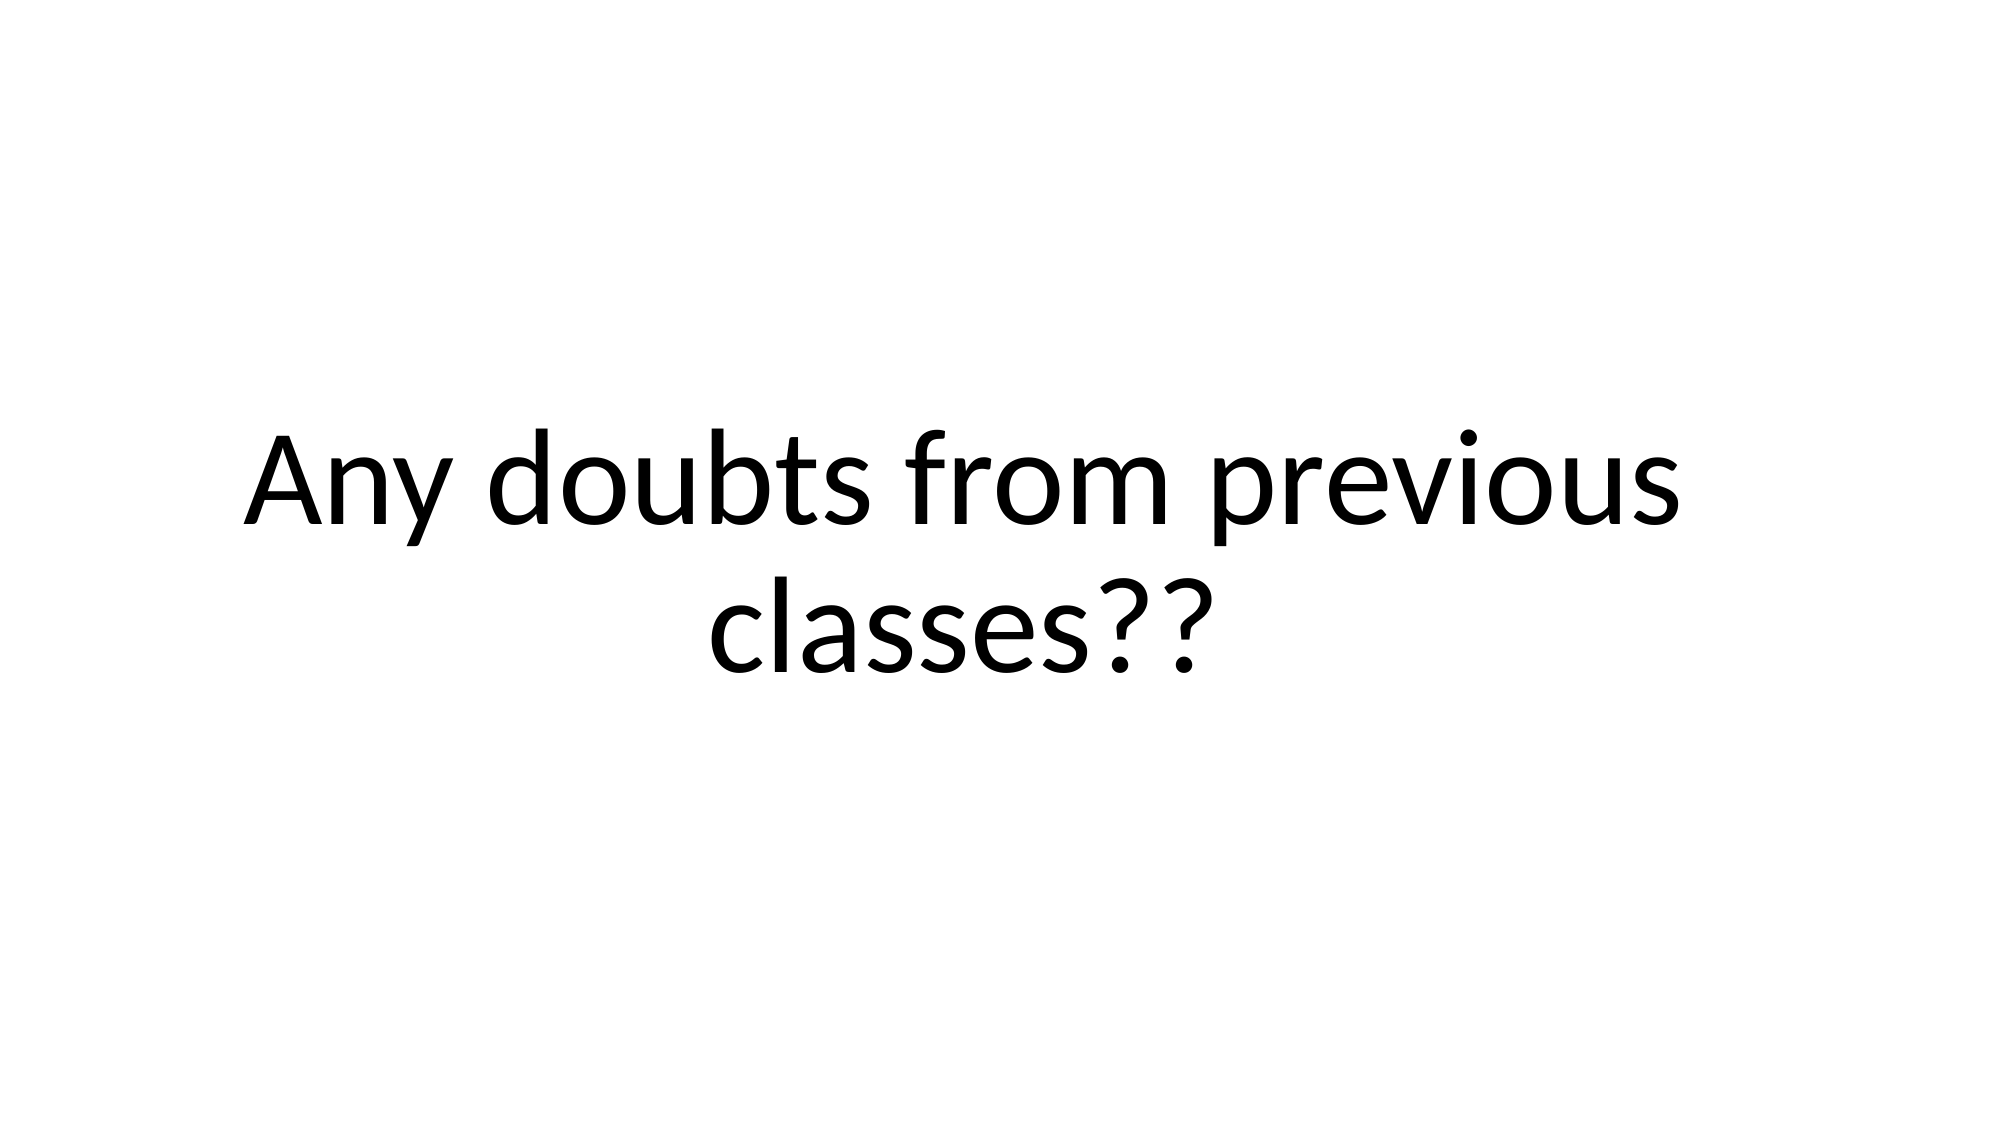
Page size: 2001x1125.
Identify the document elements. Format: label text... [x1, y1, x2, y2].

title Any doubts from previous classes?? [65, 59, 1863, 1049]
